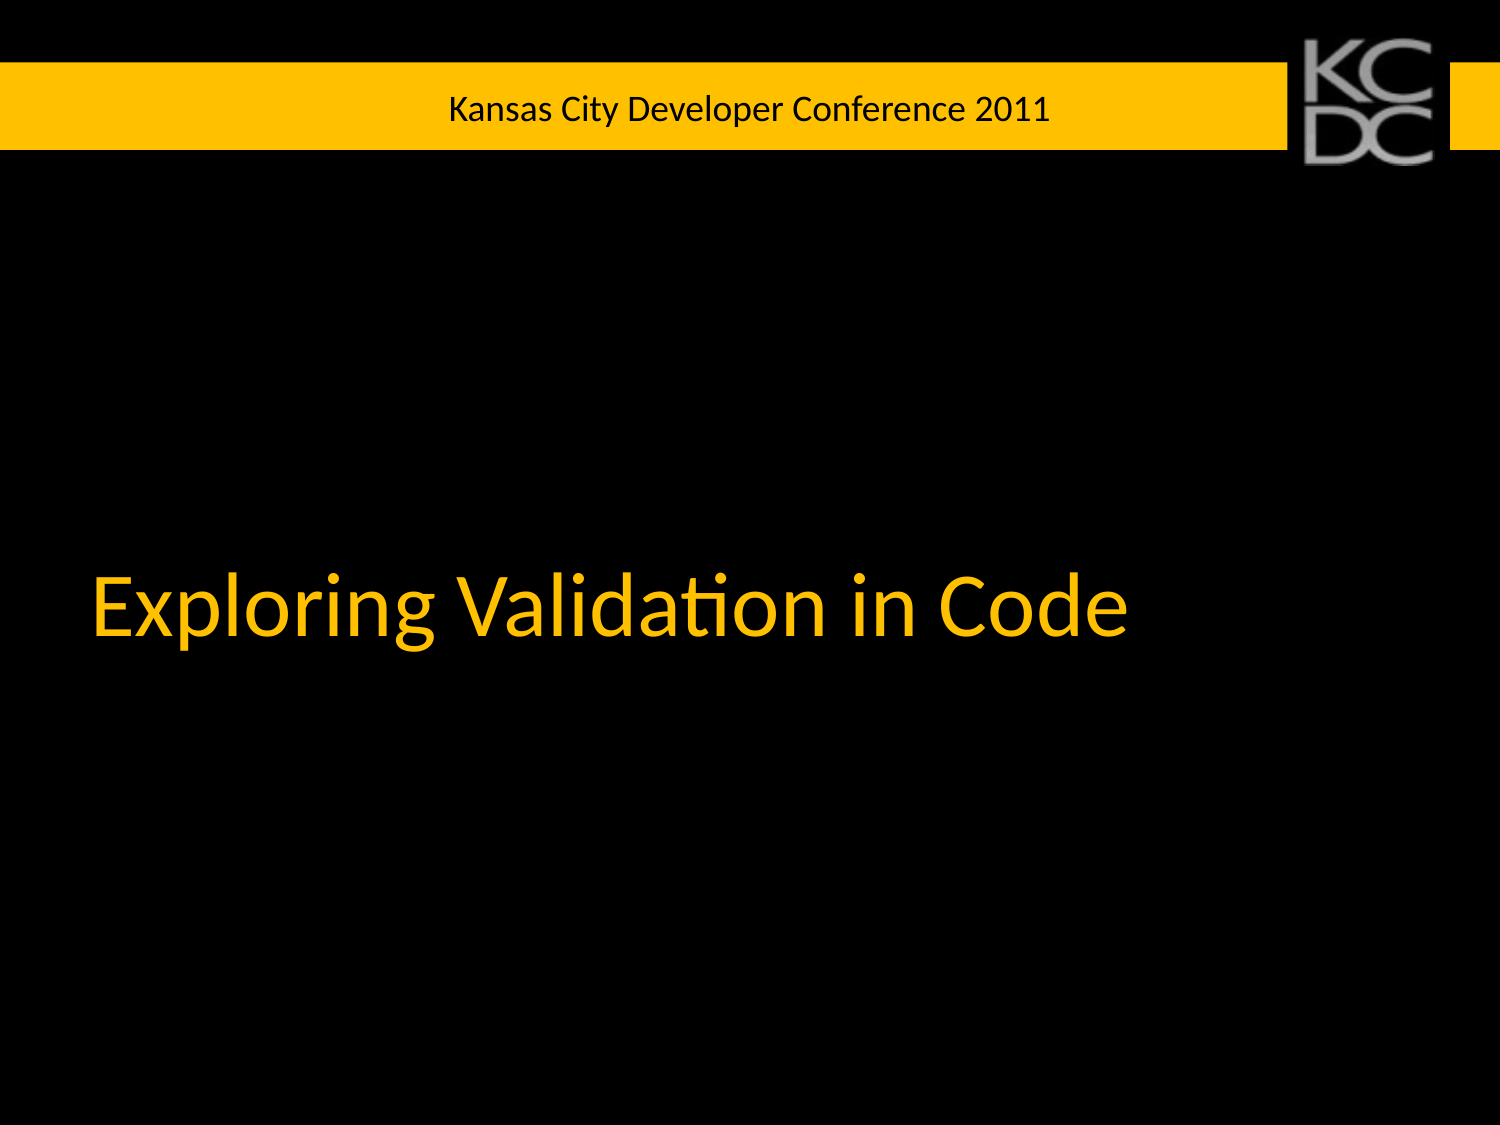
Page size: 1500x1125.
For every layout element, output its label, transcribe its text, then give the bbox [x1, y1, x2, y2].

title Exploring Validation in Code [75, 525, 1425, 675]
picture [1303, 37, 1435, 166]
